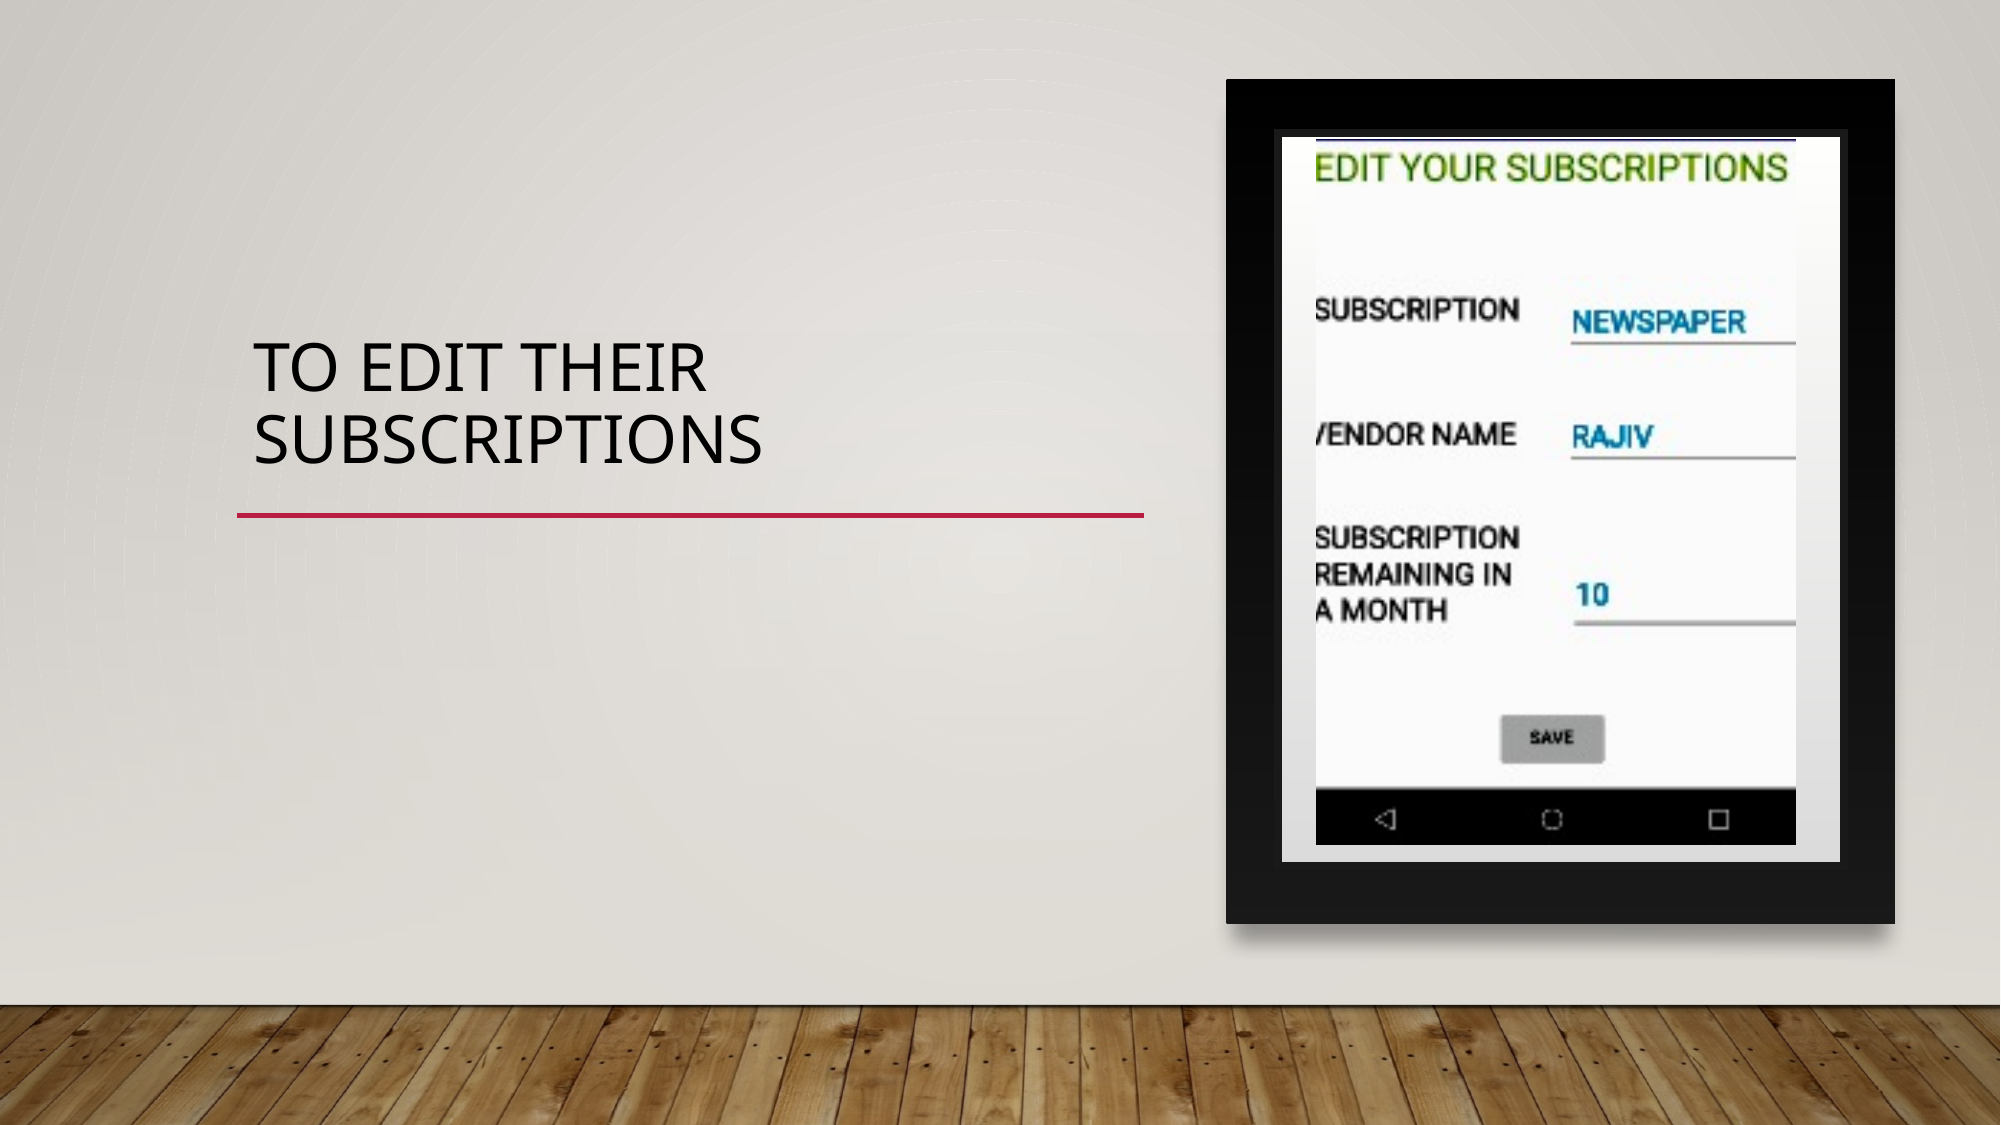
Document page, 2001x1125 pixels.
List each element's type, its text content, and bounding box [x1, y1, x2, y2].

picture [1316, 139, 1796, 845]
picture [0, 1005, 2000, 1125]
title To edit their subscriptions [238, 185, 1146, 486]
